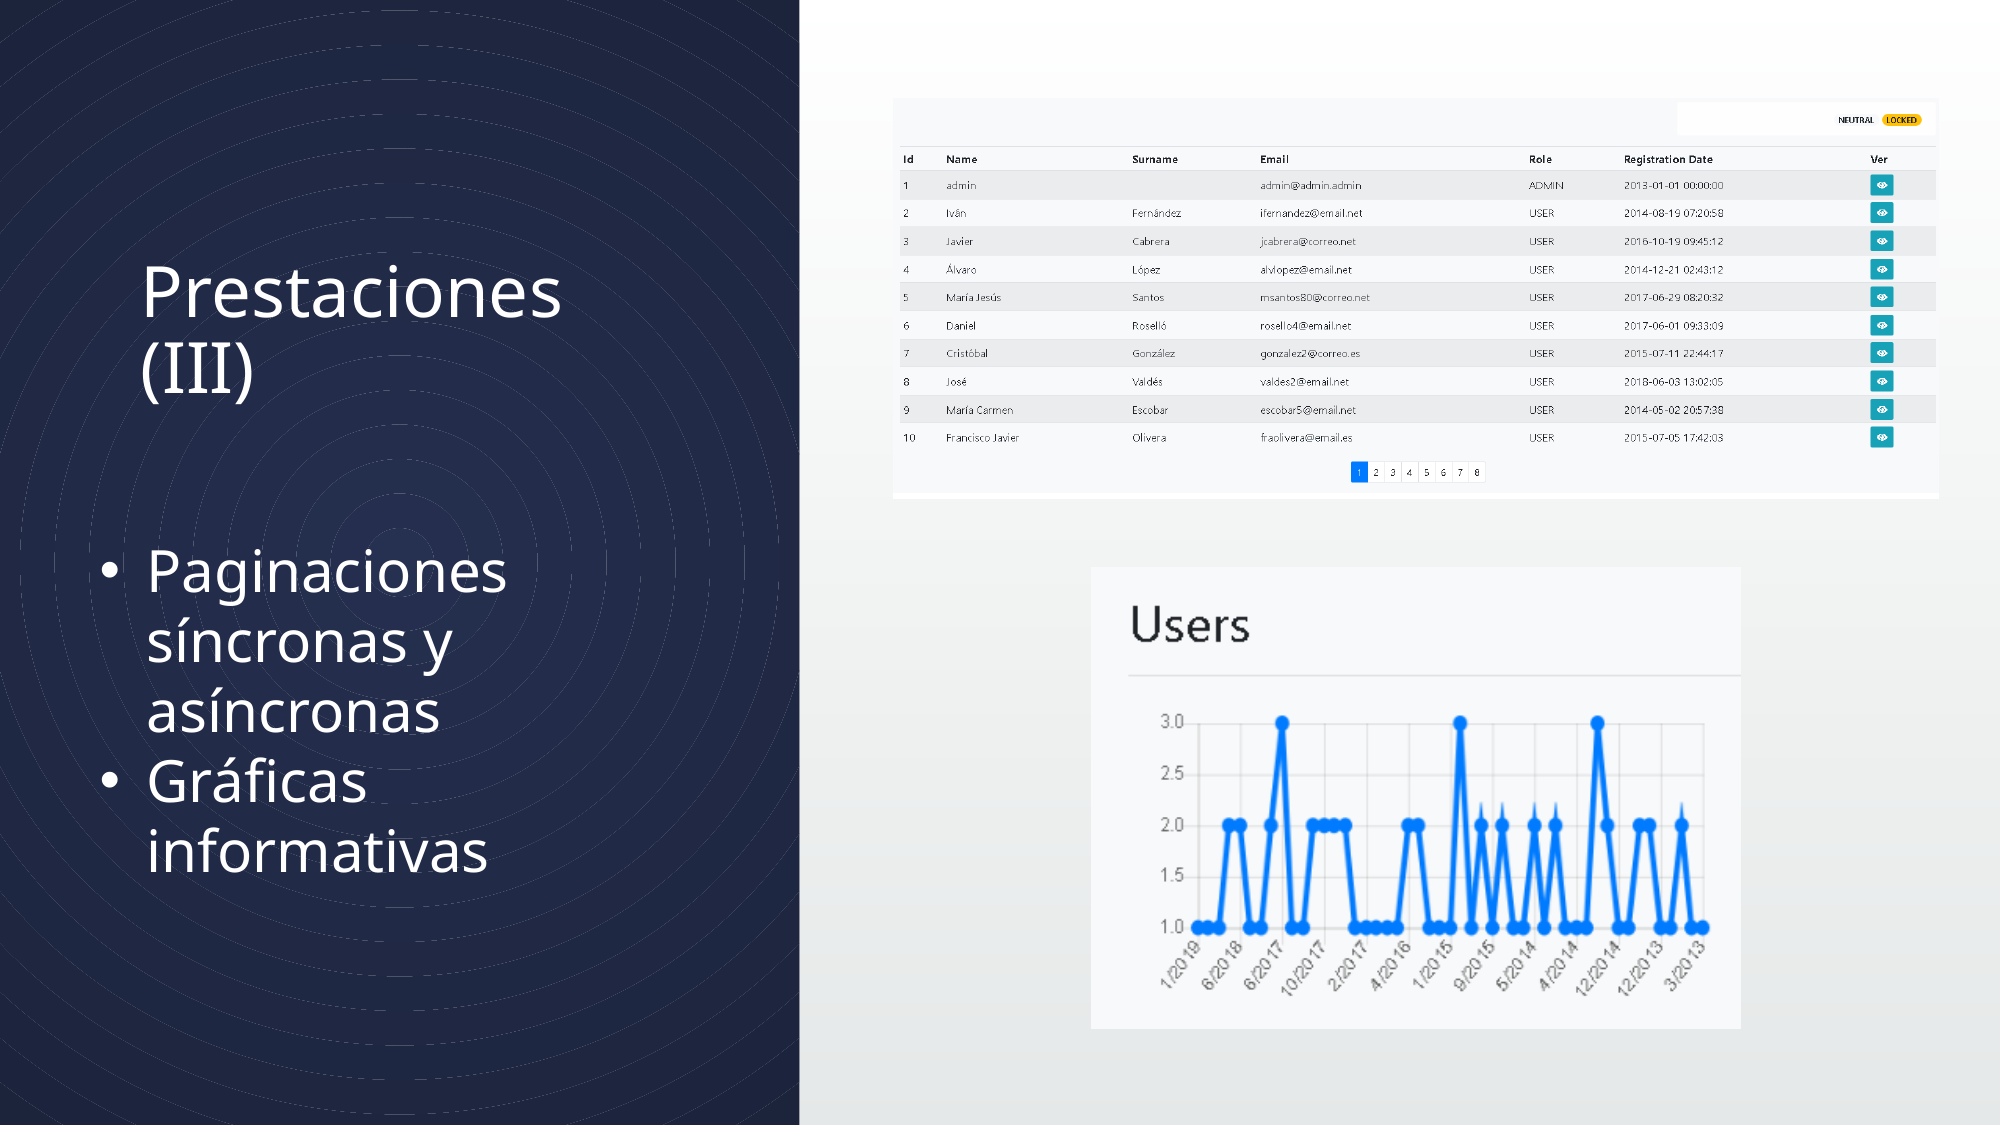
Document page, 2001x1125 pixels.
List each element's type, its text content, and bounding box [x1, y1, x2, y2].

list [893, 98, 1939, 499]
picture [1091, 567, 1741, 1029]
title Prestaciones (III) [125, 90, 651, 417]
text_box Paginaciones síncronas y asíncronas Gráficas informativas [84, 527, 717, 892]
